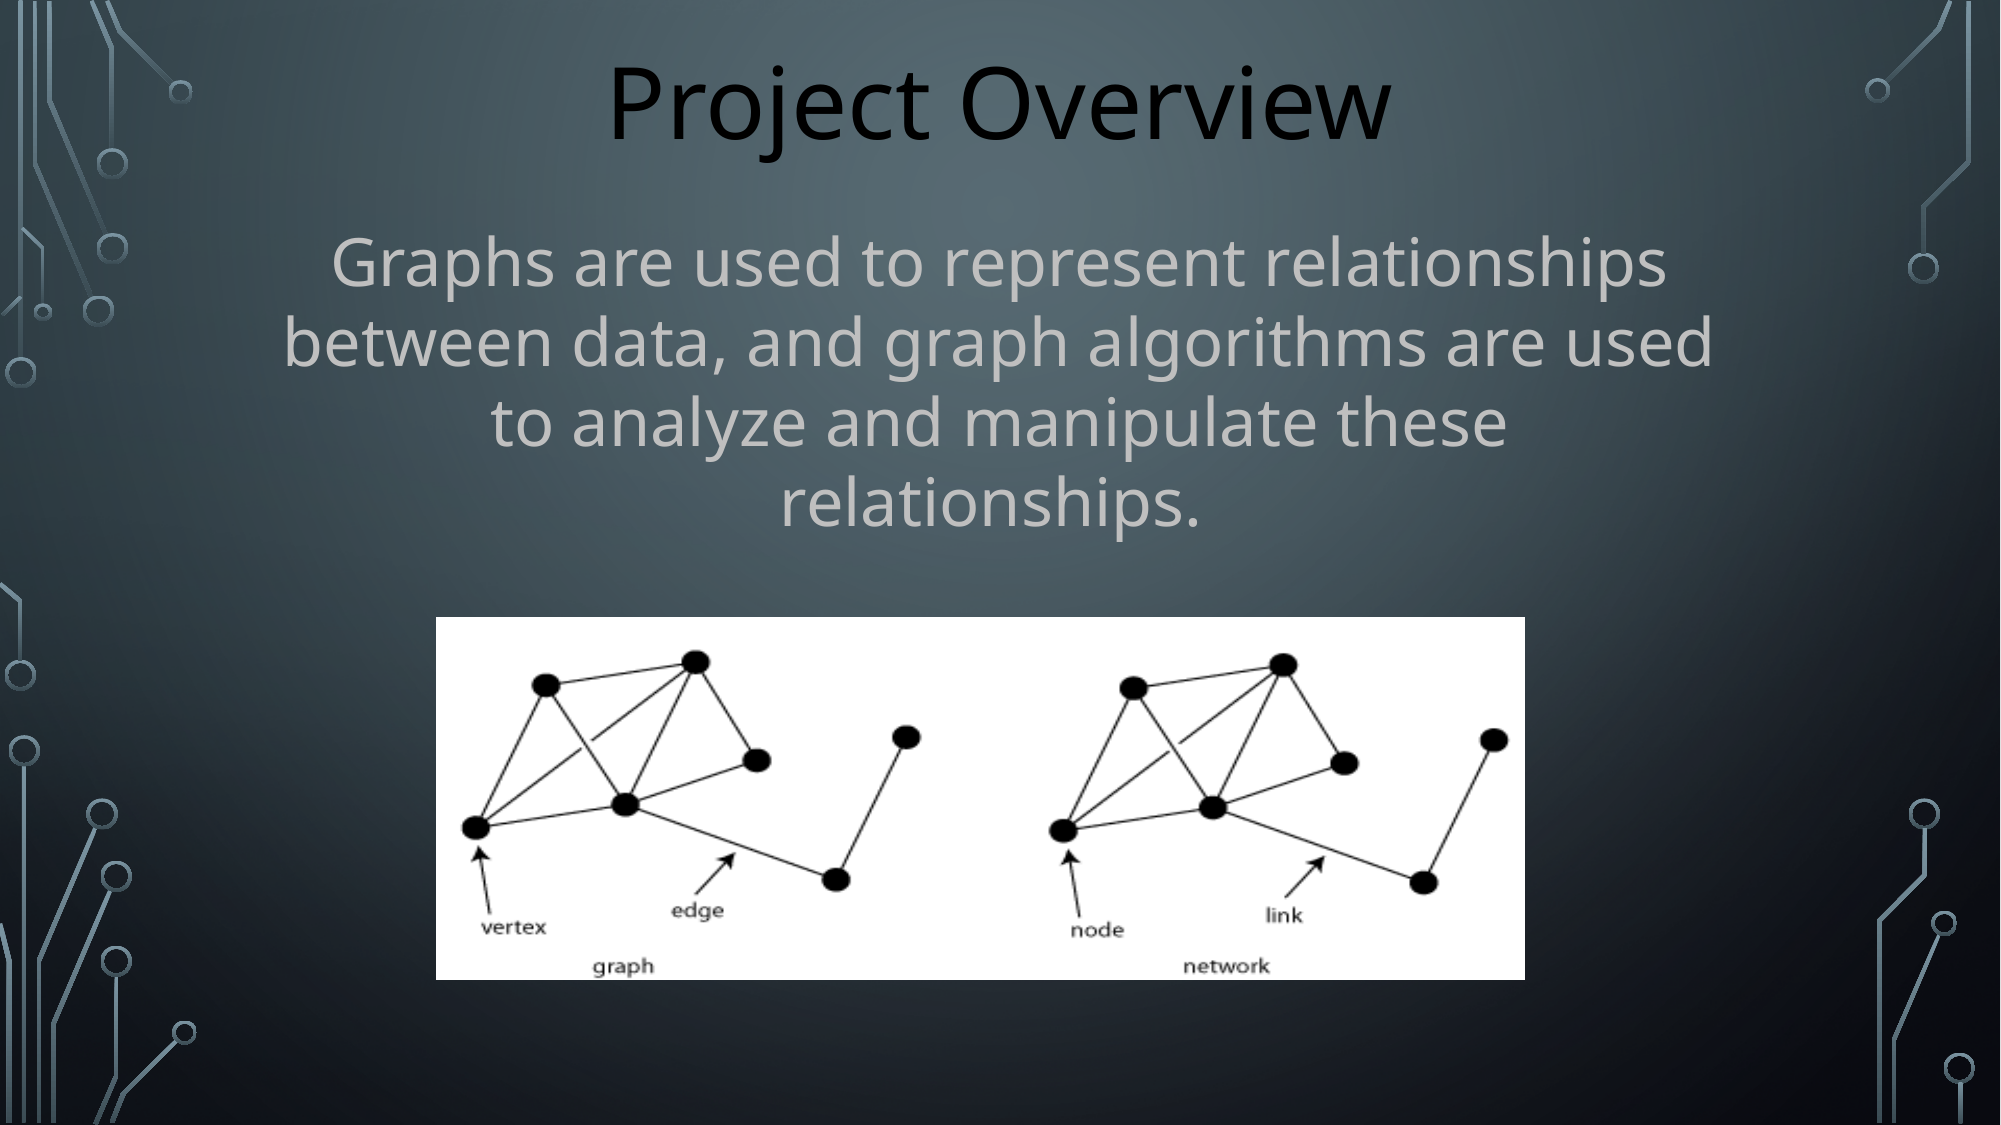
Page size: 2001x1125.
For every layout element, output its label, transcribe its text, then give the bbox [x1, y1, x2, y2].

picture [436, 617, 1525, 980]
text_box Project Overview [590, 32, 1409, 167]
text_box Graphs are used to represent relationships between data, and graph algorithms are used to analyze and manipulate these relationships. [267, 212, 1733, 547]
